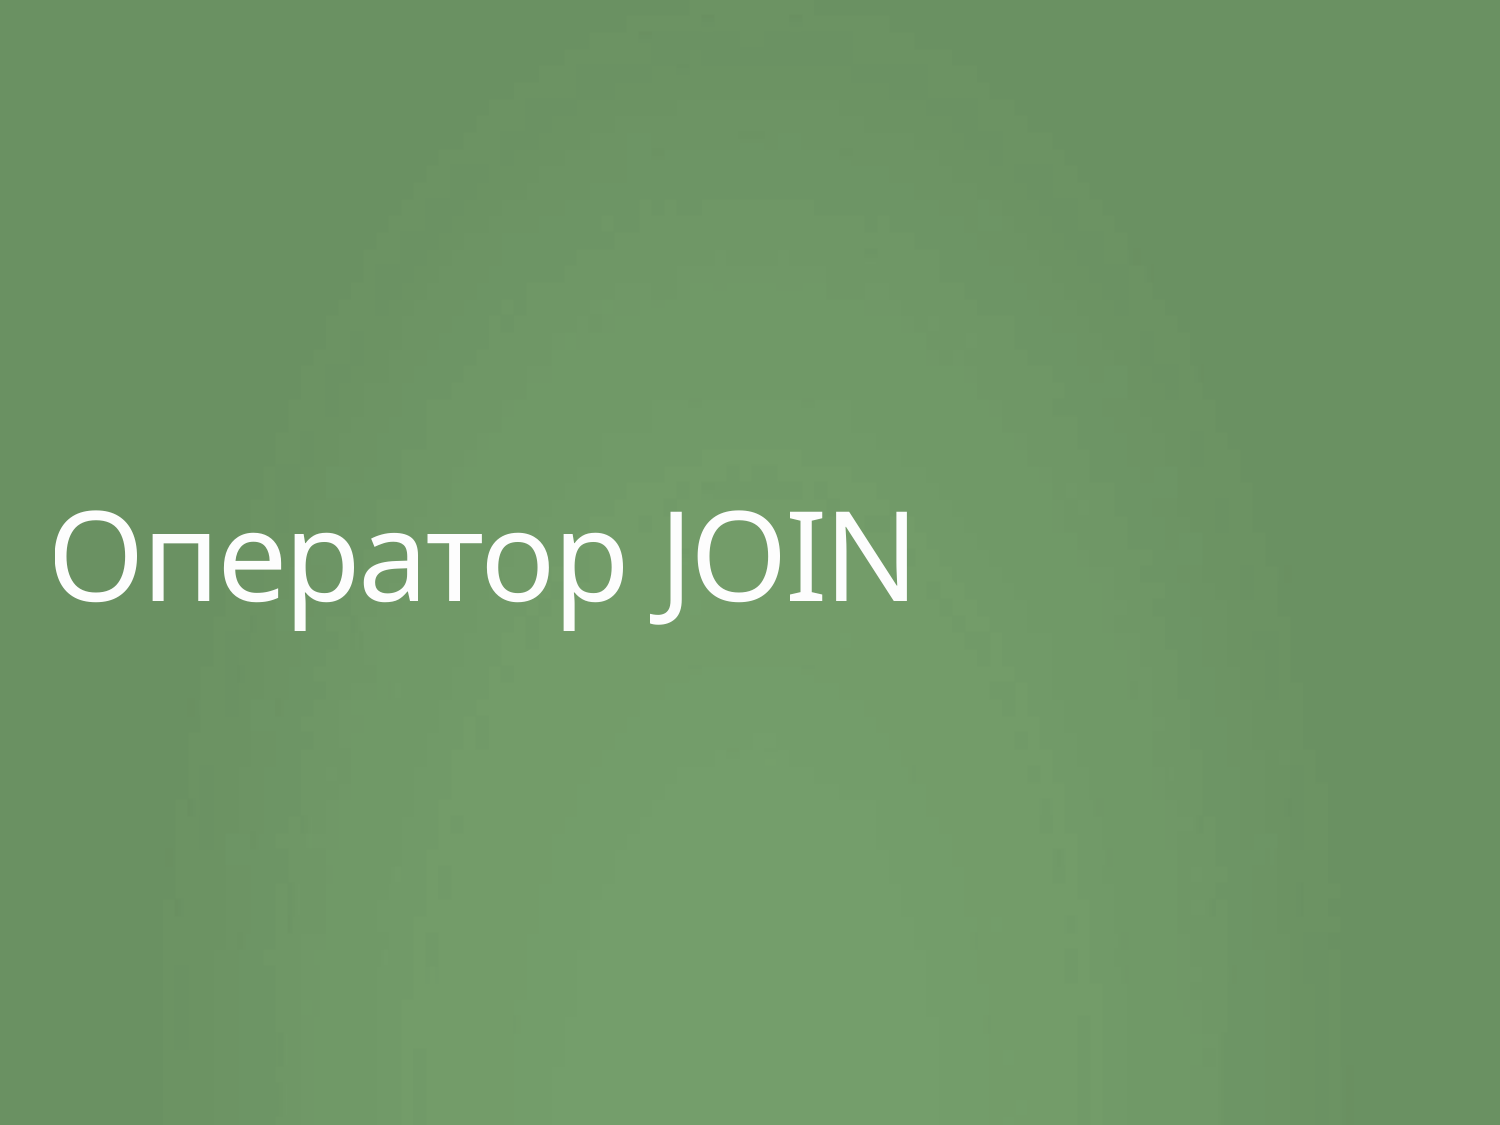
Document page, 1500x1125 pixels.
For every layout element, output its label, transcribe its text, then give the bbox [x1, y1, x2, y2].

text_box Оператор JOIN [33, 485, 1467, 781]
